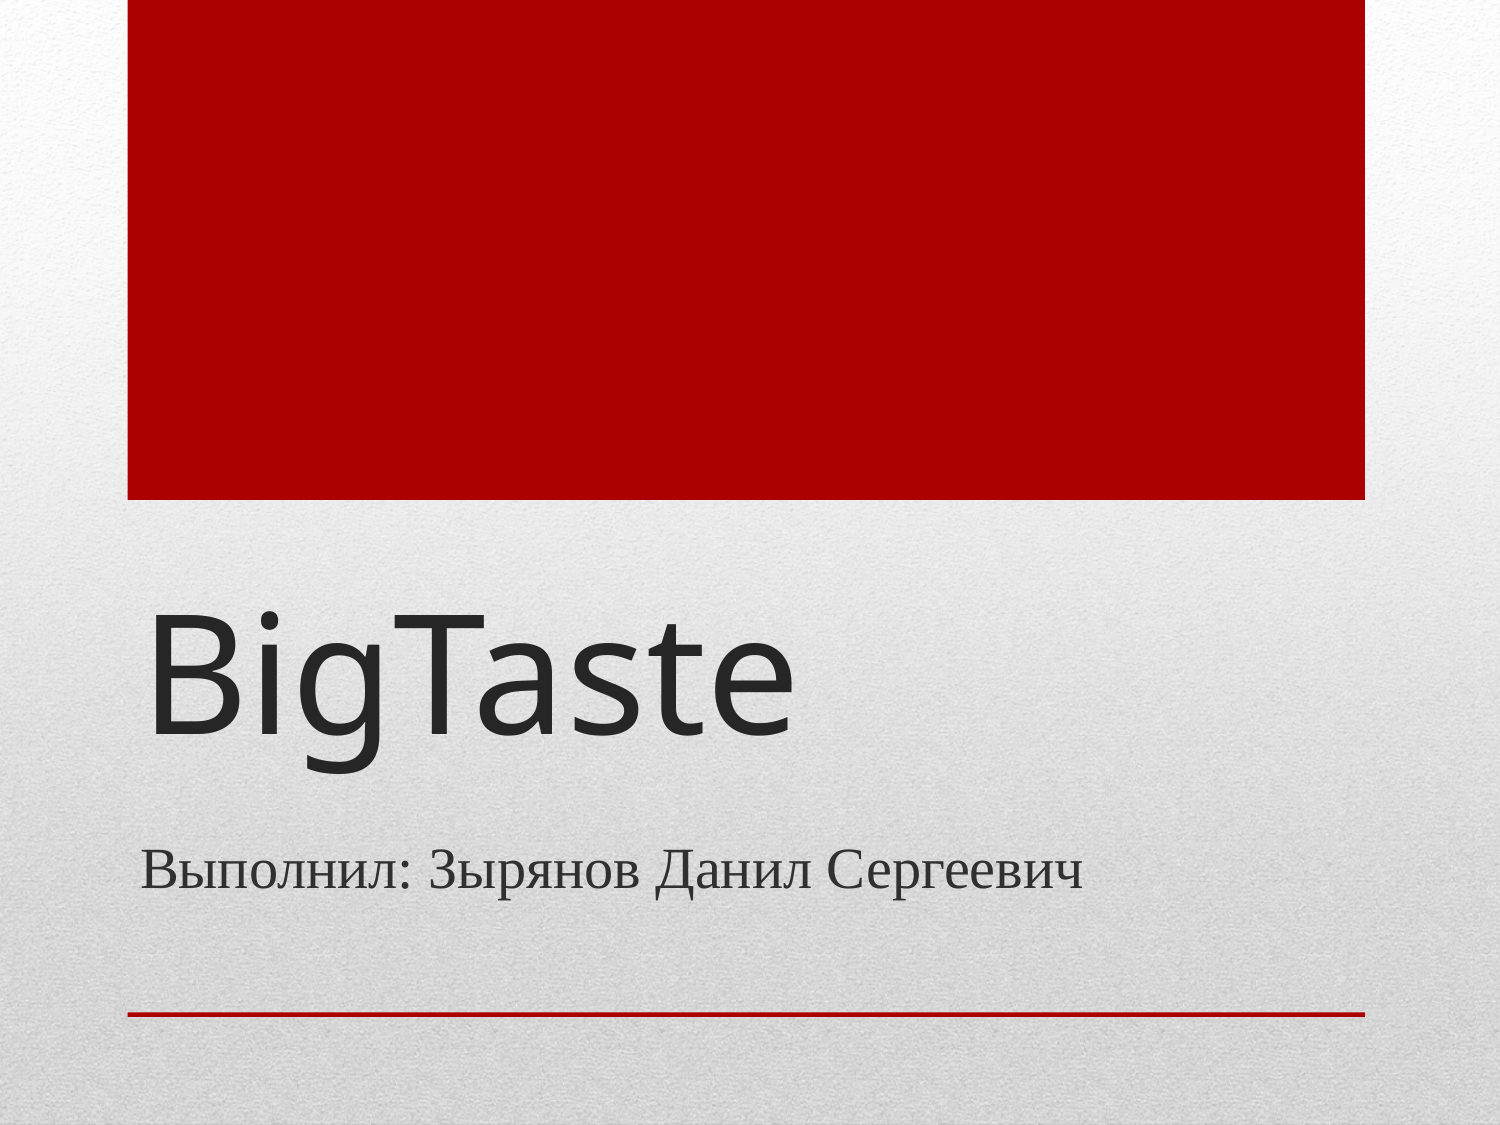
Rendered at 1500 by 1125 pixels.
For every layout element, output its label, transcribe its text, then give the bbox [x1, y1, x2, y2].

subtitle Выполнил: Зырянов Данил Сергеевич [125, 822, 1250, 985]
title BigTaste [125, 525, 1363, 775]
